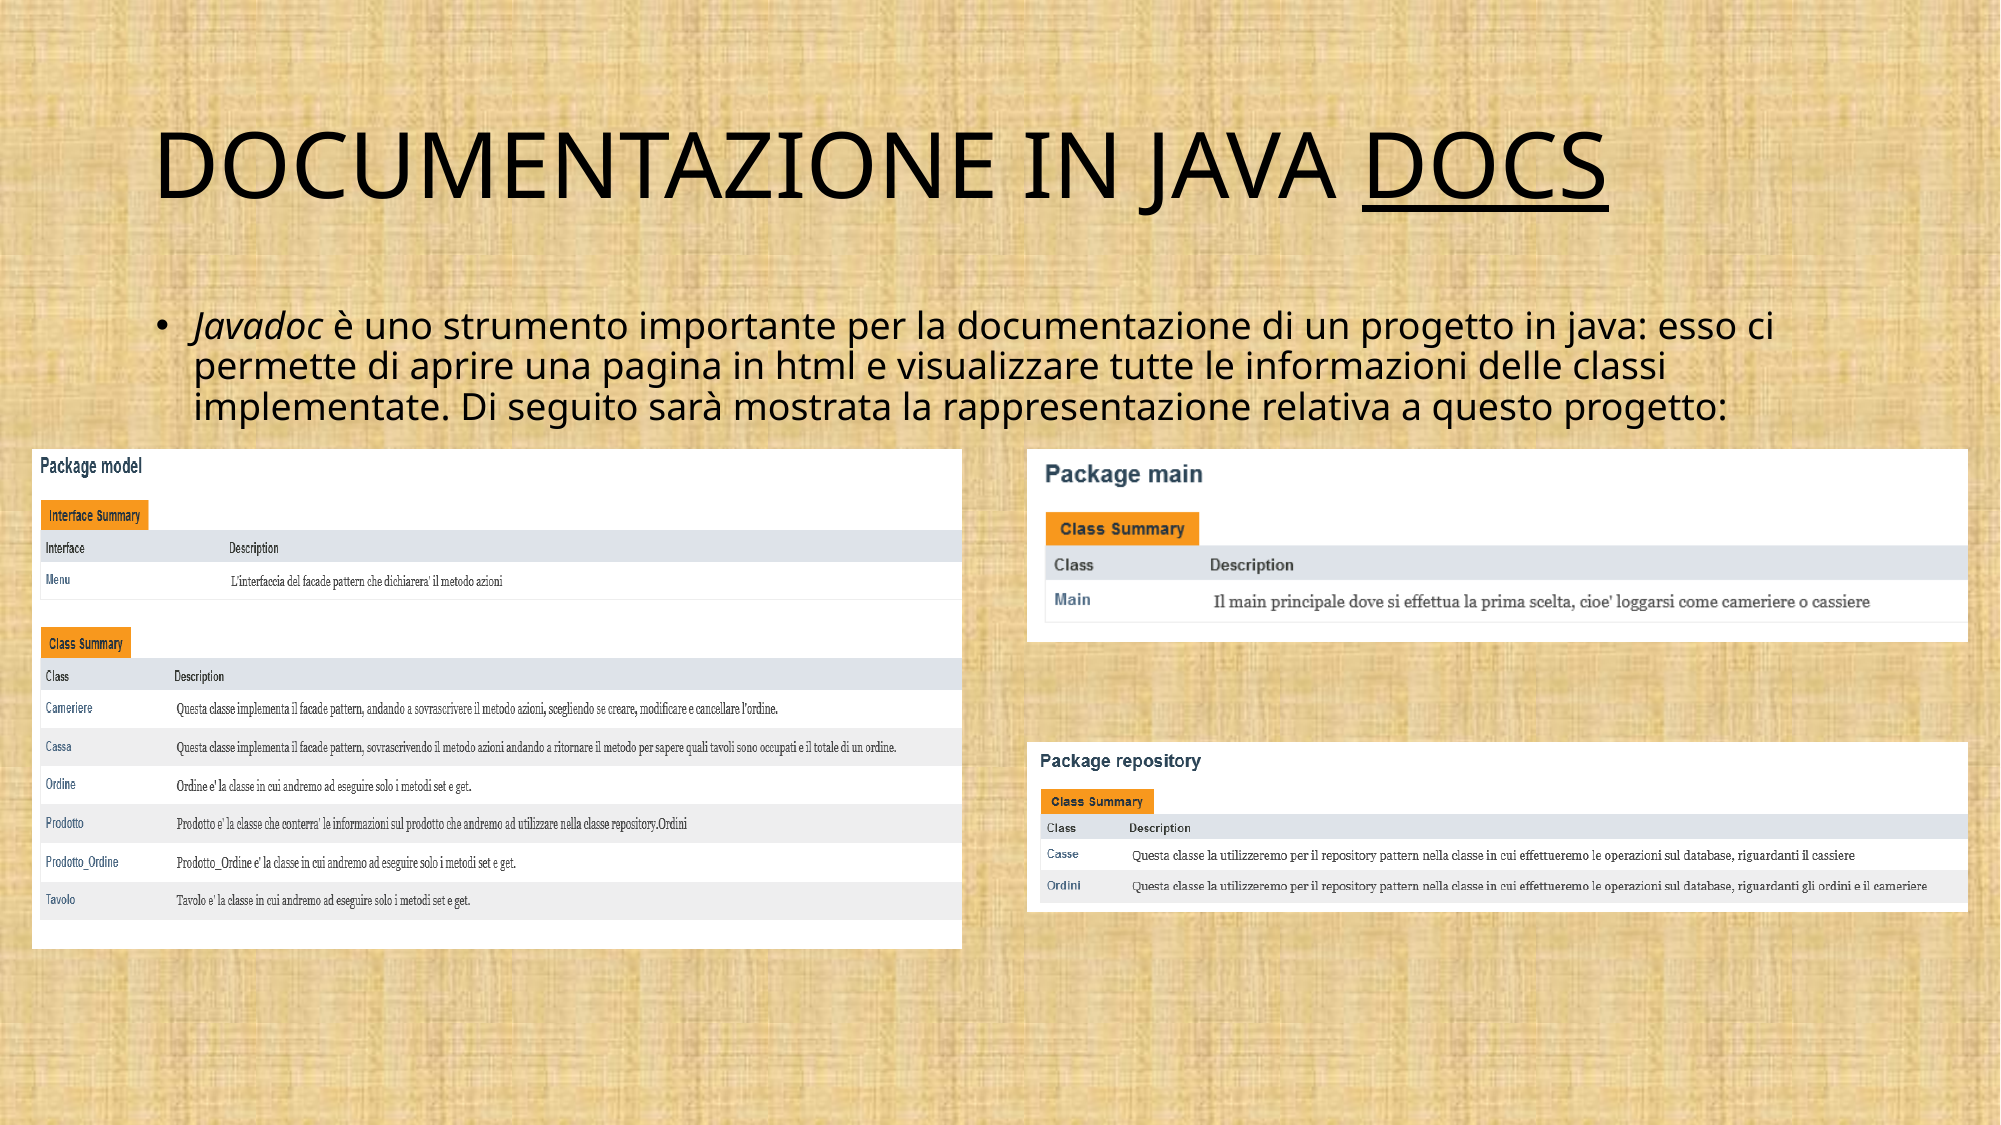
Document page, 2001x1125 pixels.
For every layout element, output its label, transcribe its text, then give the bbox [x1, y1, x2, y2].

list Javadoc è uno strumento importante per la documentazione di un progetto in java: esso ci permette di aprire una pagina in html e visualizzare tutte le informazioni delle classi implementate. Di seguito sarà mostrata la rappresentazione relativa a questo progetto: [140, 299, 1866, 1014]
title DOCUMENTAZIONE IN JAVA DOCS [137, 59, 1863, 278]
picture [0, 0, 2001, 1125]
